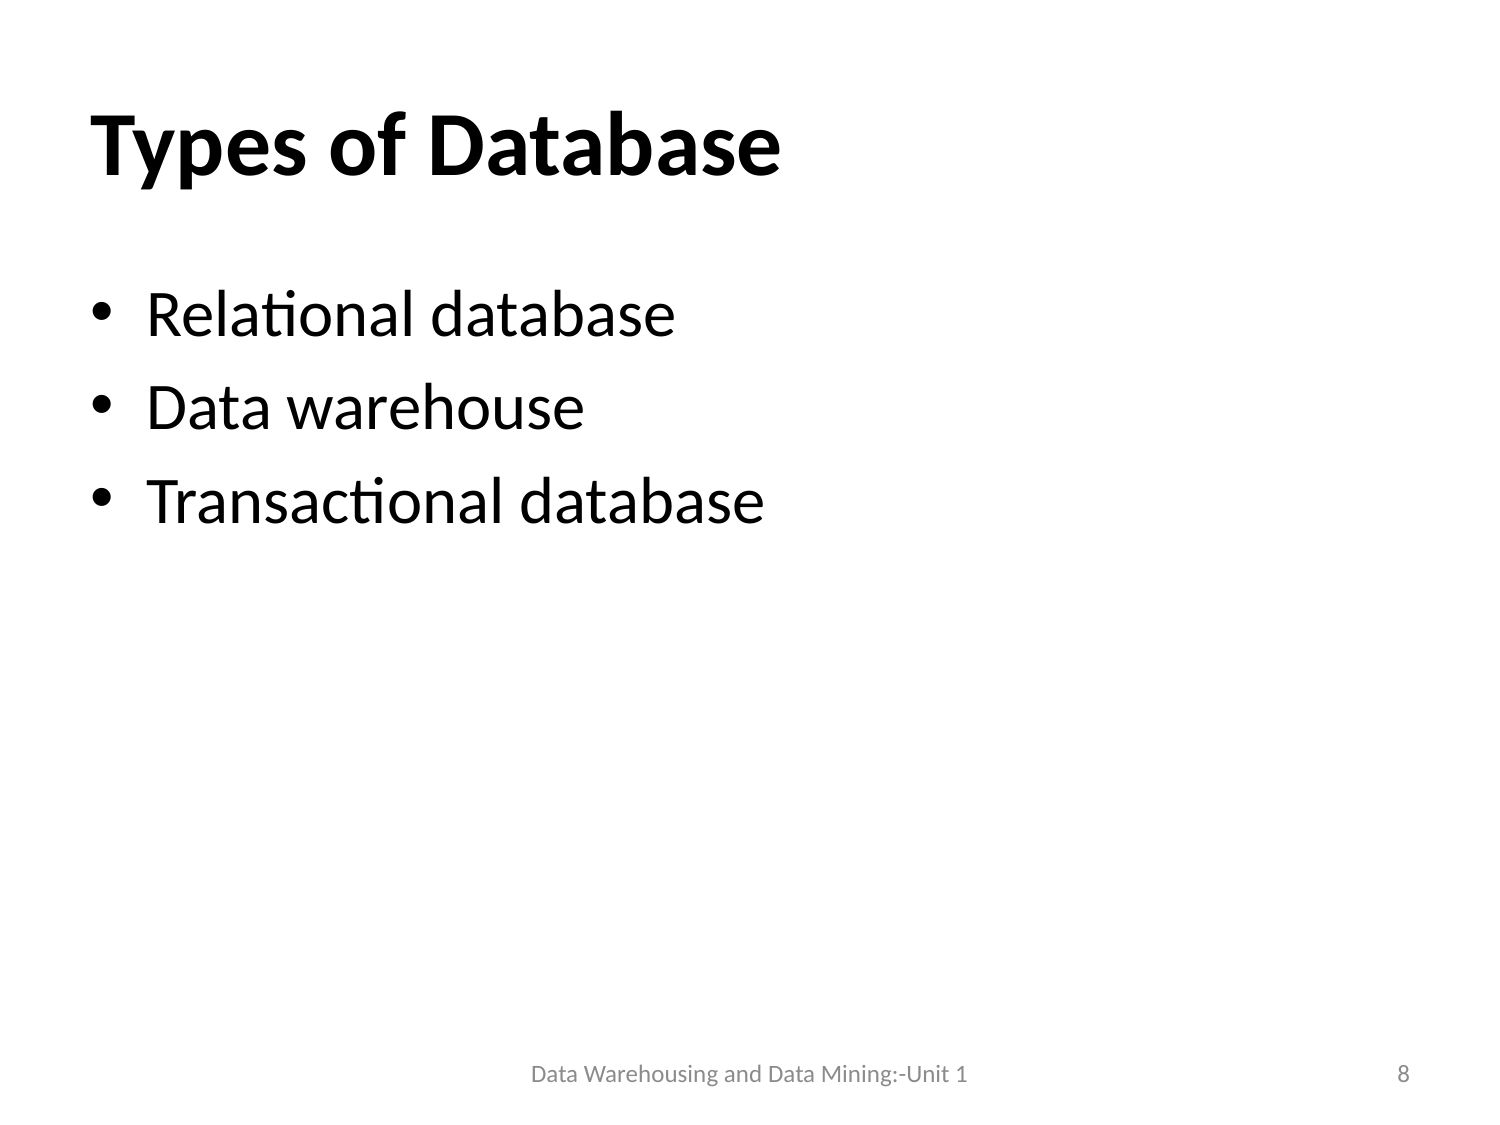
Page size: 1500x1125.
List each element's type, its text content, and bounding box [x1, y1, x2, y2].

slide_number 8 [1074, 1042, 1425, 1103]
title Types of Database [75, 45, 1425, 233]
list Relational database Data warehouse Transactional database [75, 262, 1425, 1005]
footer Data Warehousing and Data Mining:-Unit 1 [512, 1042, 988, 1103]
